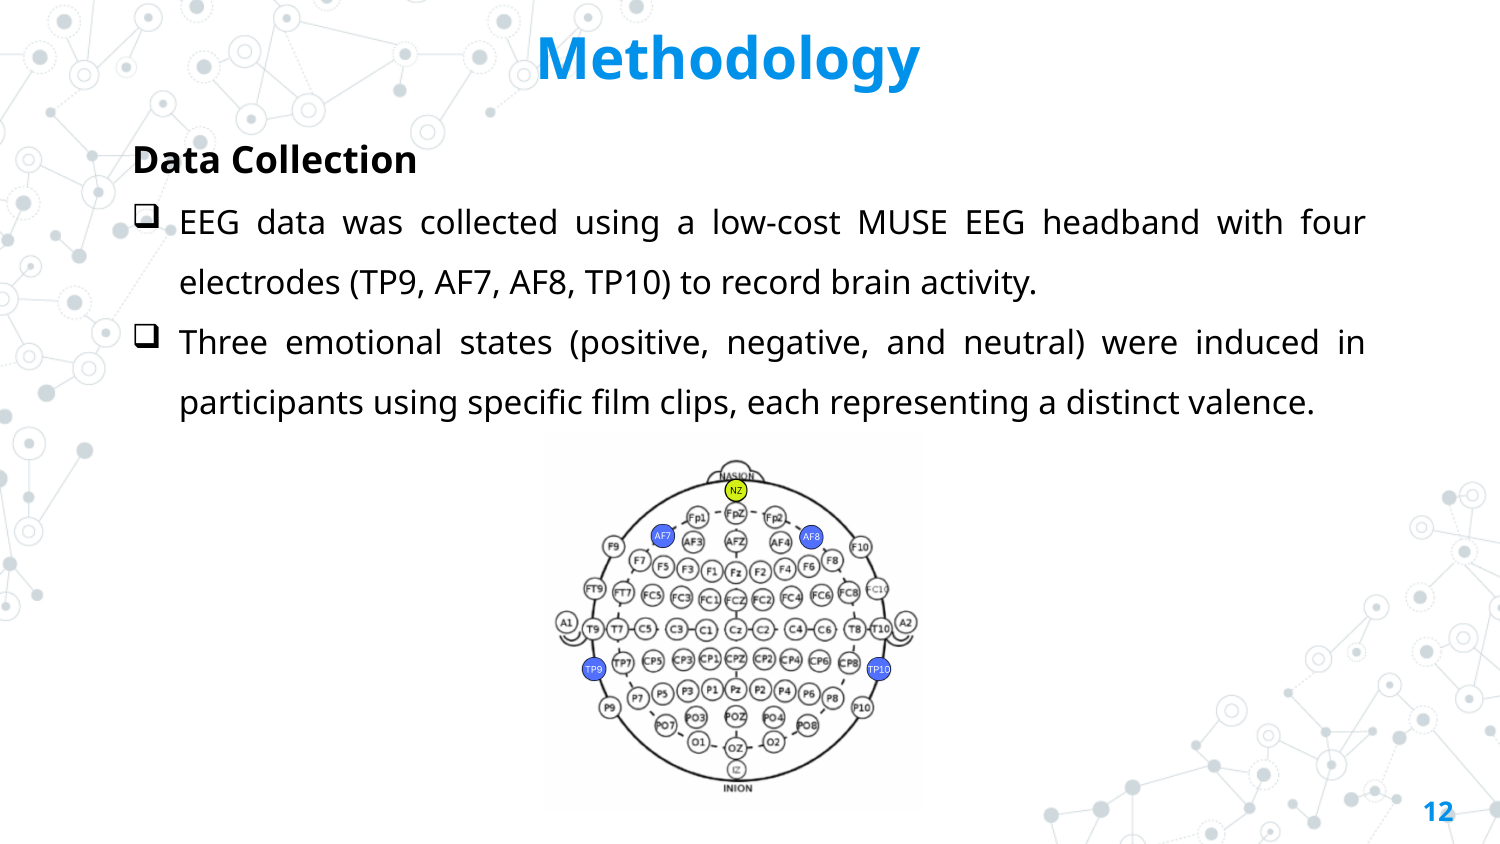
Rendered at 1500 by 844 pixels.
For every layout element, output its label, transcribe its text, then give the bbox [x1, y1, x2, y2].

picture [0, 0, 1500, 844]
slide_number 12 [1378, 779, 1469, 844]
text_box Data Collection EEG data was collected using a low-cost MUSE EEG headband with four electrodes (TP9, AF7, AF8, TP10) to record brain activity. Three emotional states (positive, negative, and neutral) were induced in participants using specific film clips, each representing a distinct valence. [117, 106, 1383, 488]
title Methodology [520, 27, 954, 106]
